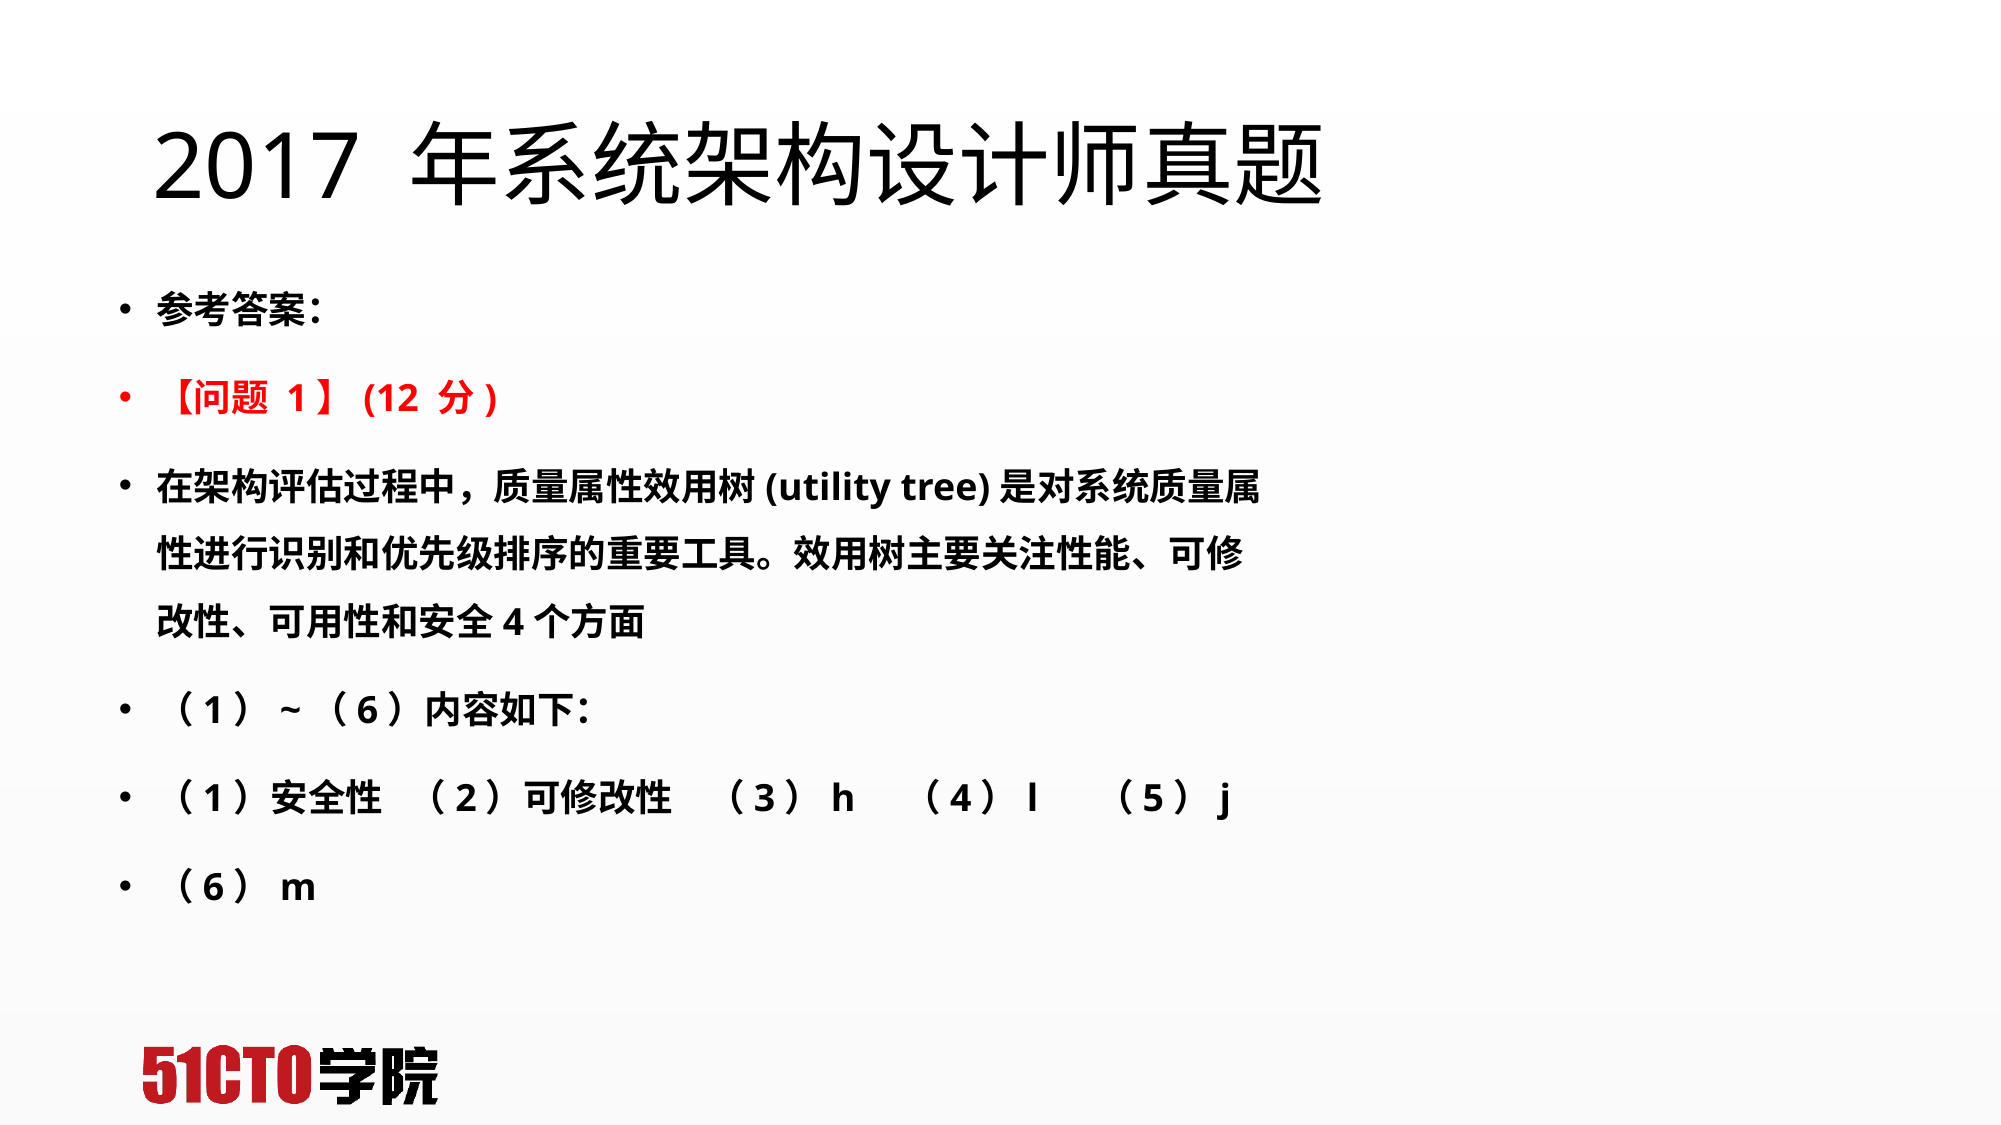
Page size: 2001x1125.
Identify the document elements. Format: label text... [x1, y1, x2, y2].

title 2017 年系统架构设计师真题 [137, 59, 1863, 278]
picture [143, 1045, 438, 1105]
list 参考答案： 【问题 1】(12 分) 在架构评估过程中，质量属性效用树(utility tree)是对系统质量属性进行识别和优先级排序的重要工具。效用树主要关注性能、可修改性、可用性和安全4个方面 （1）~（6）内容如下： （1）安全性 （2）可修改性 （3）h （4）l （5）j （6）m [103, 255, 1285, 1019]
